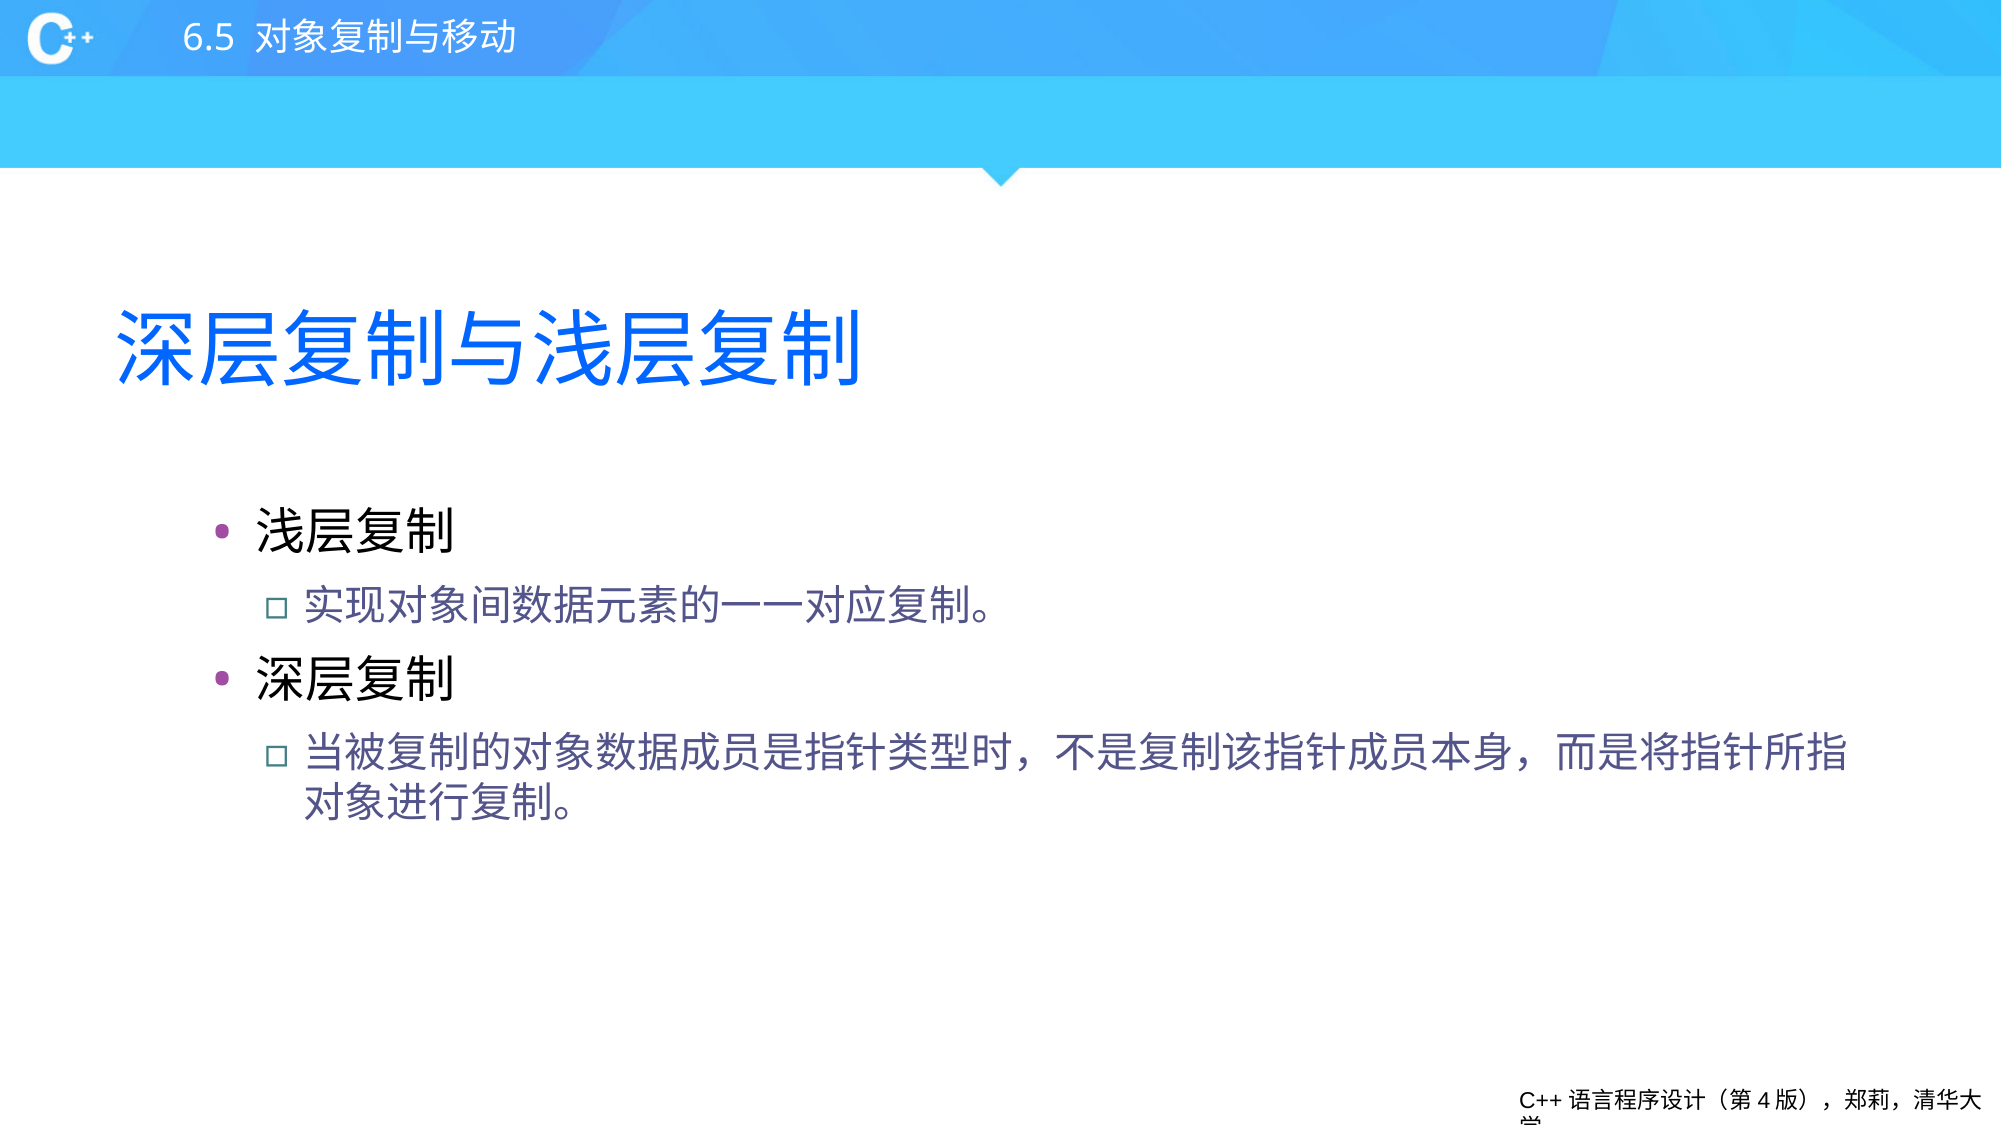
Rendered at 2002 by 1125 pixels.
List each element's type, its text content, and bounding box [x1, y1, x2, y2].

picture [0, 0, 2002, 1125]
title 深层复制与浅层复制 [99, 258, 1901, 434]
list 浅层复制 实现对象间数据元素的一一对应复制。 深层复制 当被复制的对象数据成员是指针类型时，不是复制该指针成员本身，而是将指针所指对象进行复制。 [180, 492, 1887, 868]
text_box 6.5 对象复制与移动 [167, 0, 1610, 71]
